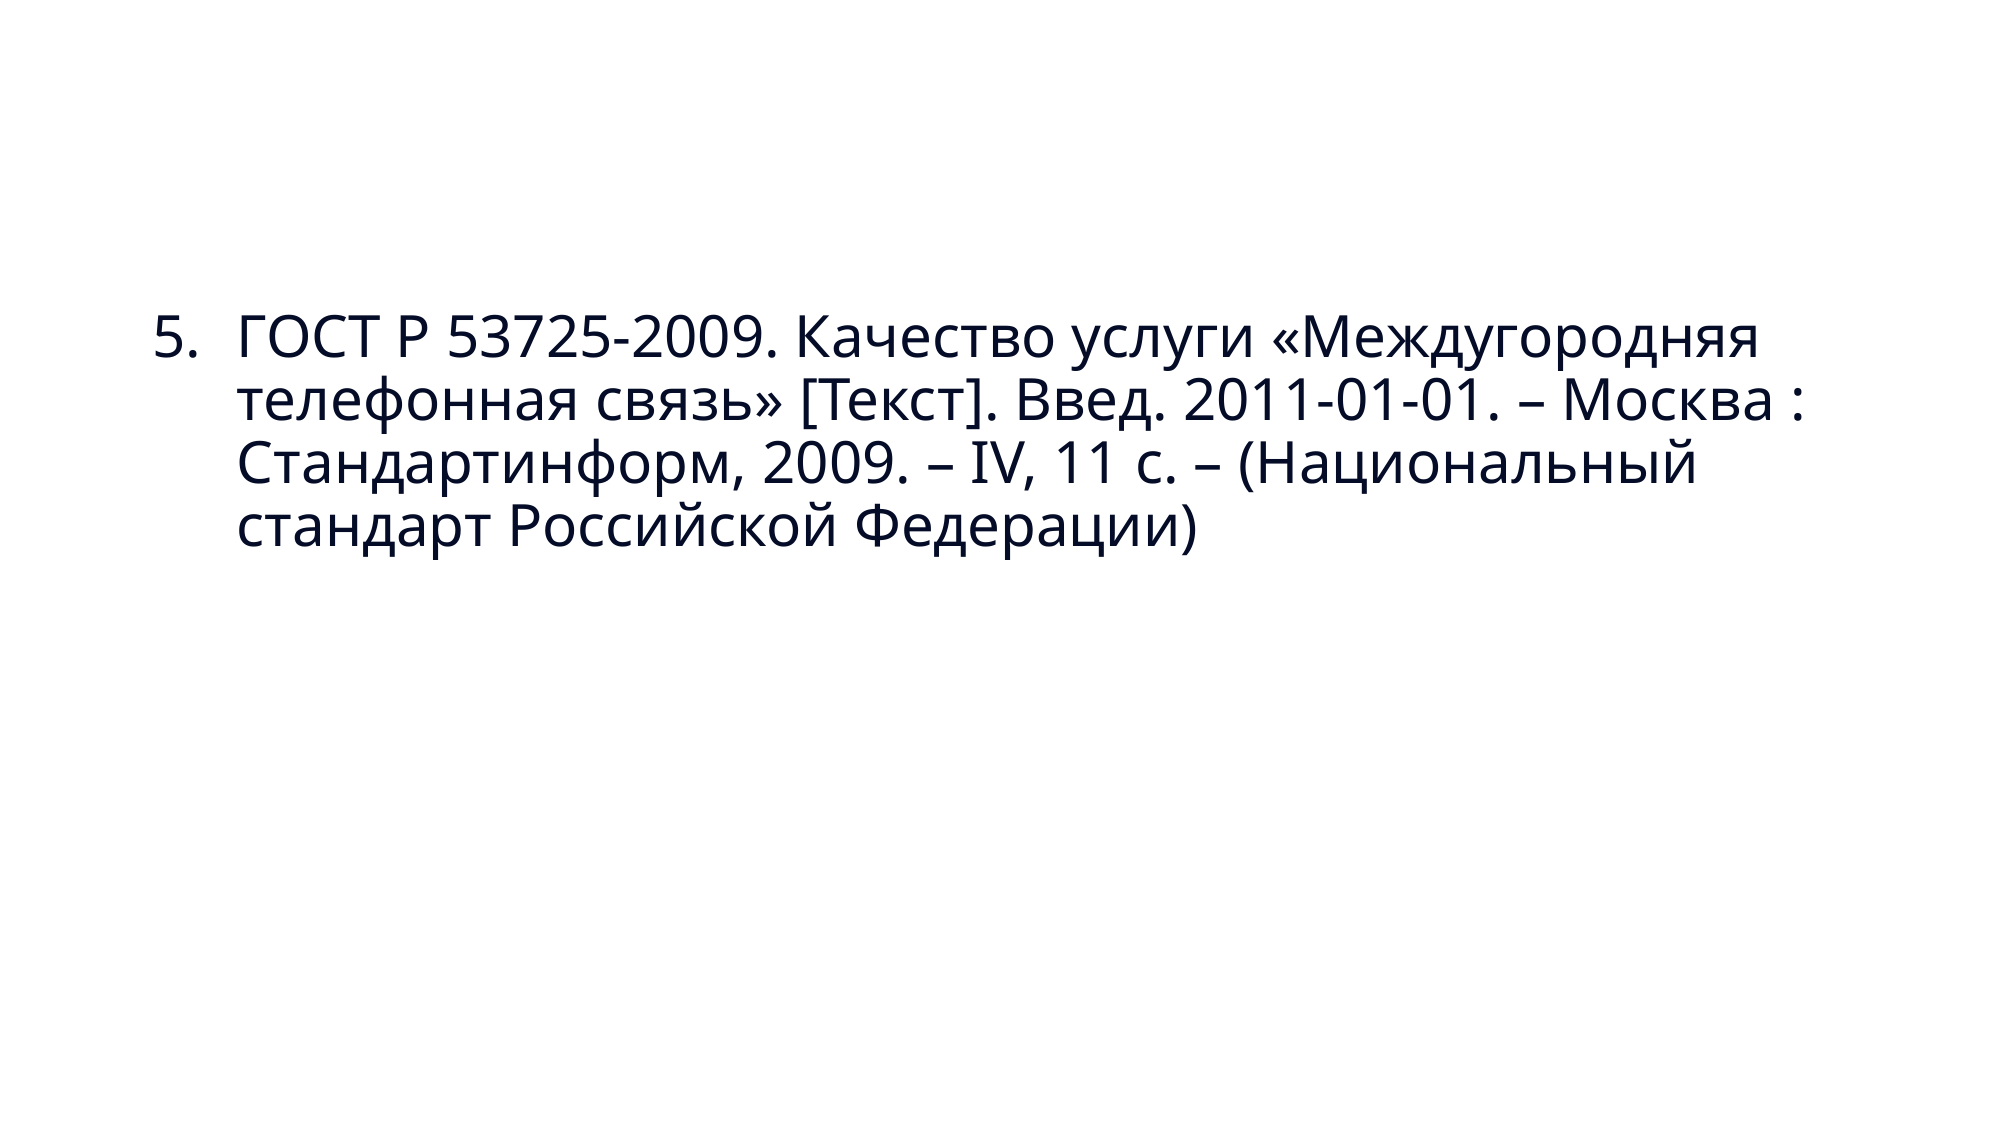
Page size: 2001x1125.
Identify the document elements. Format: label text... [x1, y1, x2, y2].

list ГОСТ Р 53725-2009. Качество услуги «Междугородняя телефонная связь» [Текст]. Введ. 2011-01-01. – Москва : Стандартинформ, 2009. – IV, 11 с. – (Национальный стандарт Российской Федерации) [137, 299, 1863, 1014]
